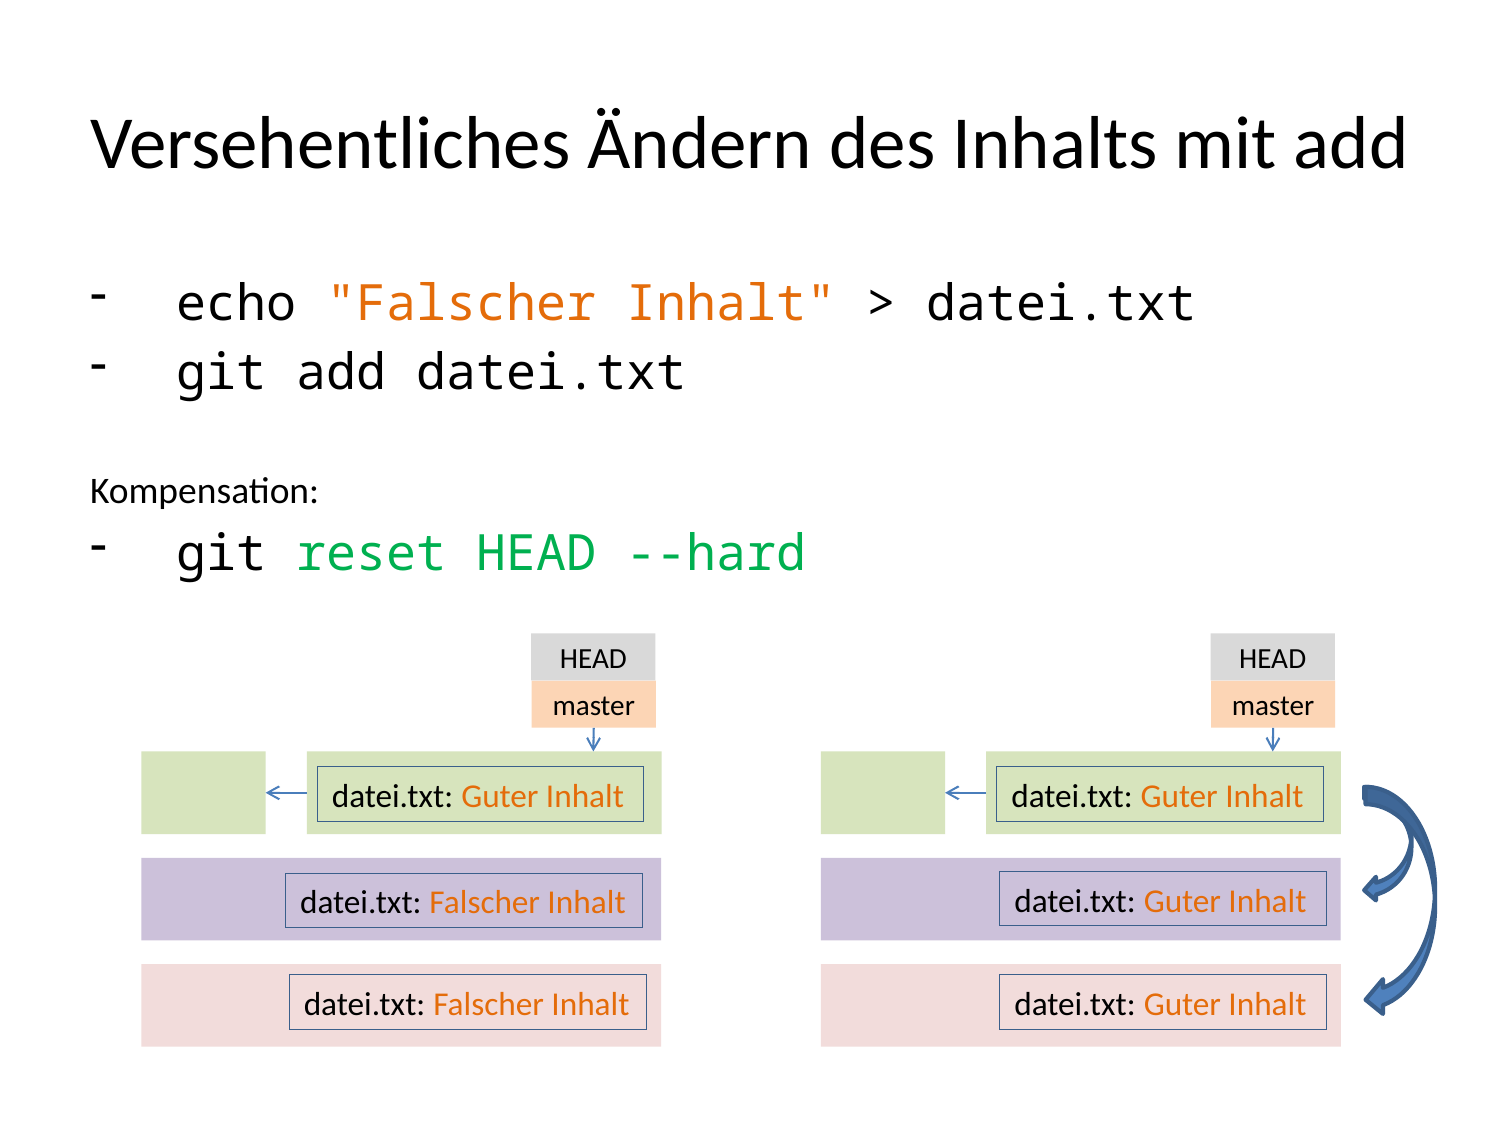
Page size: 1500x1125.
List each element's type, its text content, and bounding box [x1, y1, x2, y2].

list echo "Falscher Inhalt" > datei.txt git add datei.txt Kompensation: git reset HEAD --hard [75, 262, 1425, 1083]
text_box [1362, 825, 1414, 903]
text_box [141, 751, 662, 1048]
text_box HEAD [529, 631, 657, 683]
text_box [820, 751, 1342, 1048]
text_box master [1209, 683, 1337, 730]
text_box HEAD [1209, 631, 1337, 683]
text_box master [530, 678, 658, 730]
text_box [1363, 784, 1438, 1016]
title Versehentliches Ändern des Inhalts mit add [75, 45, 1425, 233]
